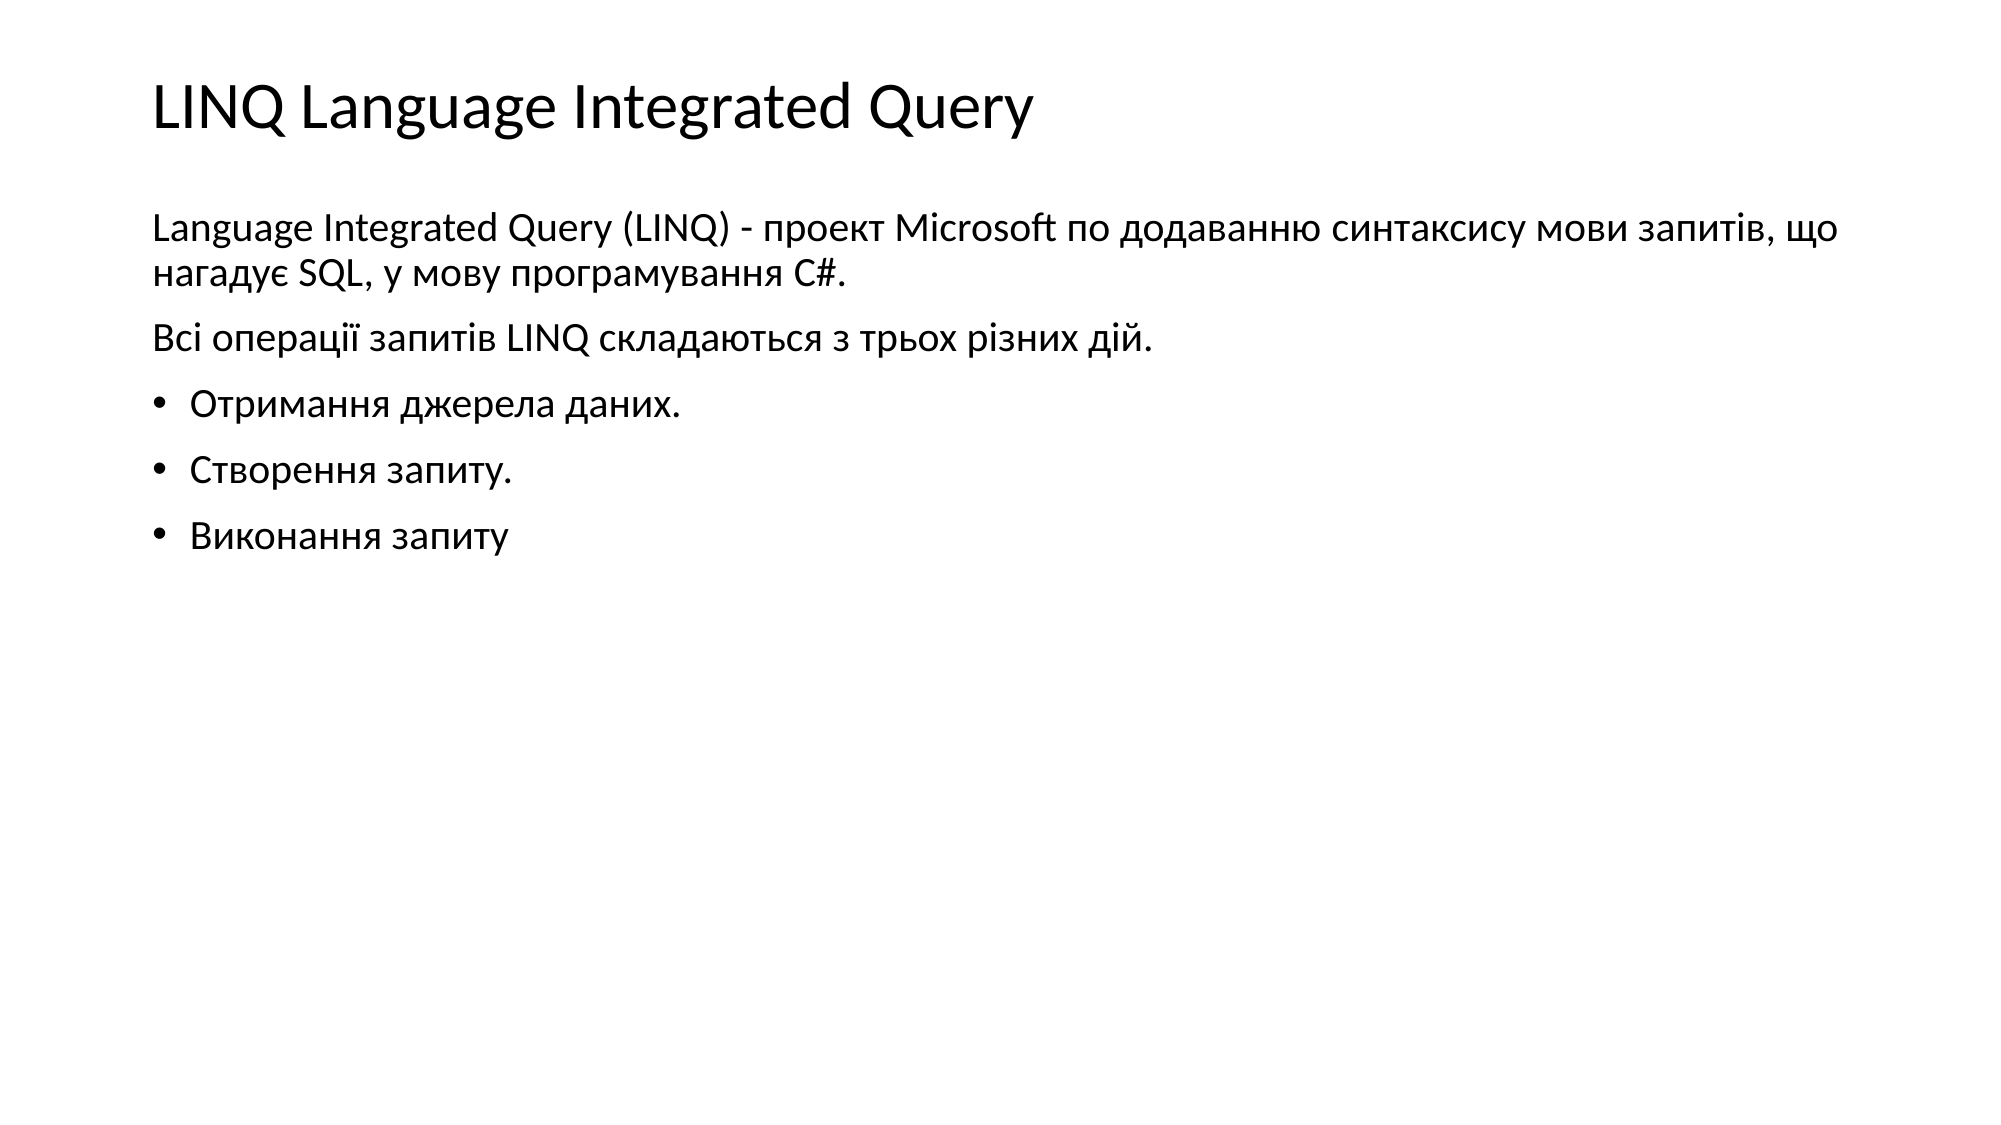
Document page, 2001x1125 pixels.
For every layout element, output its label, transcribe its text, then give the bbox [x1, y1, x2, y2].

title LINQ Language Integrated Query [137, 59, 1863, 155]
list Language Integrated Query (LINQ) - проект Microsoft по додаванню синтаксису мови запитів, що нагадує SQL, у мову програмування C#. Всі операції запитів LINQ складаються з трьох різних дій. Отримання джерела даних. Створення запиту. Виконання запиту [137, 197, 1863, 1014]
